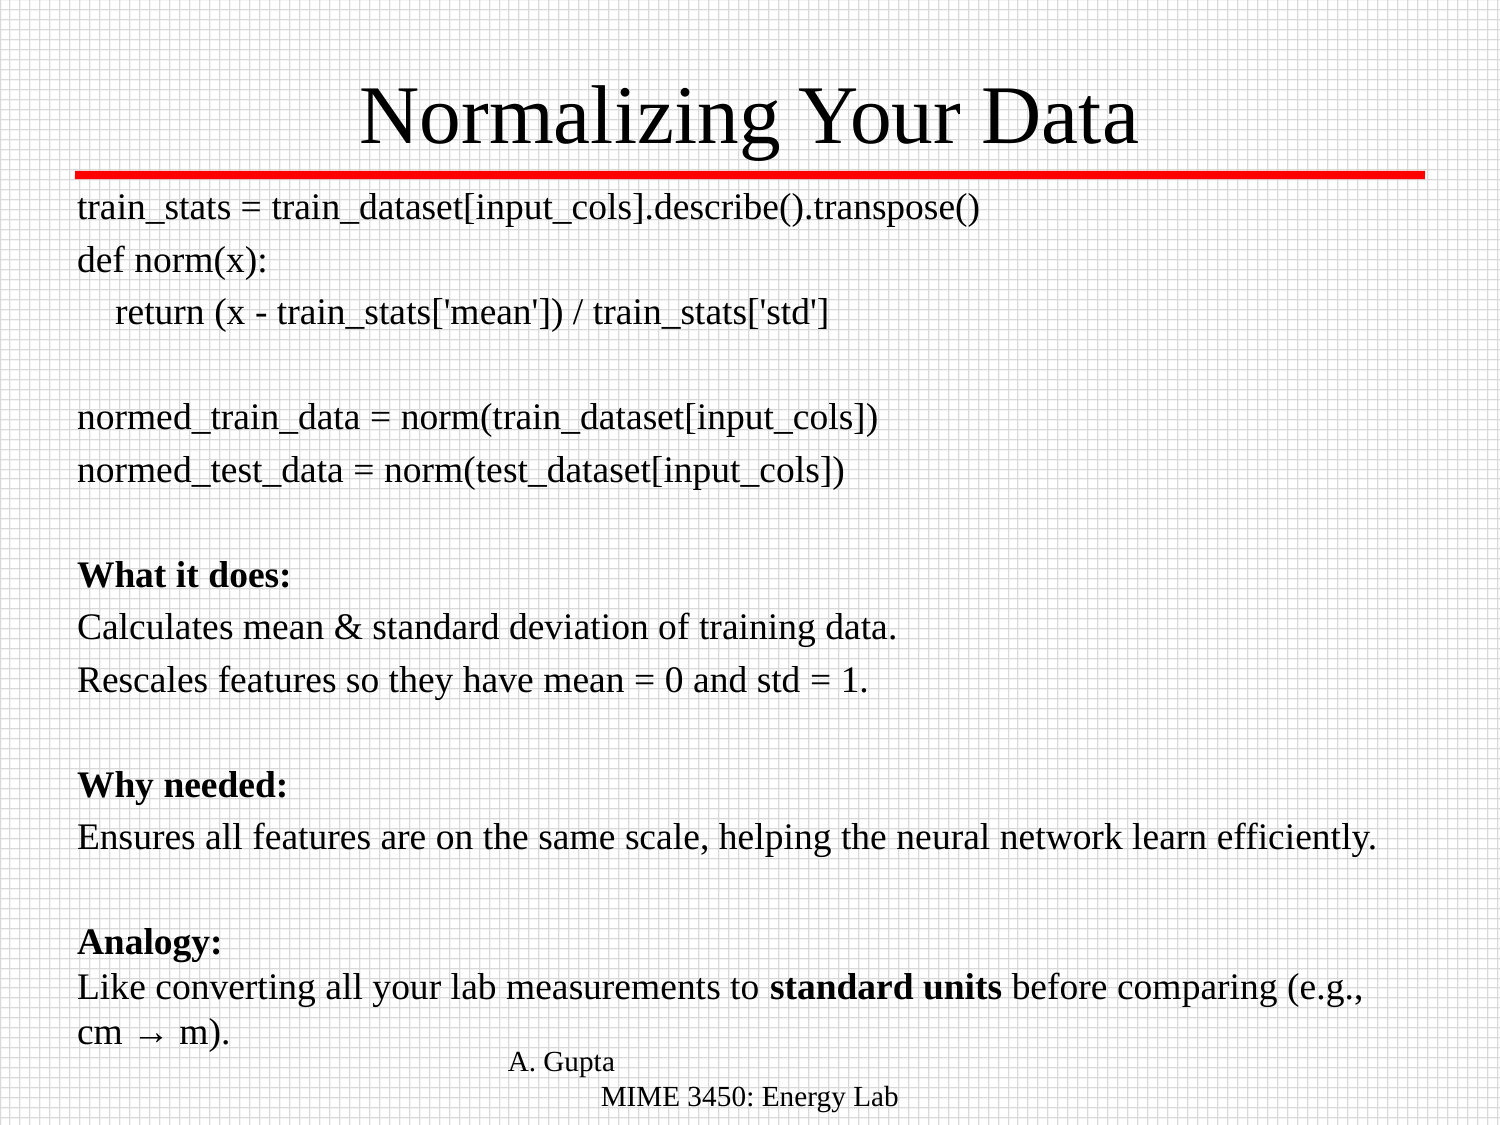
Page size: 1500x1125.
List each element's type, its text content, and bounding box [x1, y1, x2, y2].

text_box Normalizing Your Data [74, 45, 1425, 175]
picture [0, 0, 1500, 1125]
footer A. Gupta MIME 3450: Energy Lab [474, 1034, 1025, 1113]
text_box train_stats = train_dataset[input_cols].describe().transpose() def norm(x): return (x - train_stats['mean']) / train_stats['std'] normed_train_data = norm(train_dataset[input_cols]) normed_test_data = norm(test_dataset[input_cols]) What it does: Calculates mean & standard deviation of training data. Rescales features so they have mean = 0 and std = 1. Why needed: Ensures all features are on the same scale, helping the neural network learn efficiently. Analogy: Like converting all your lab measurements to standard units before comparing (e.g., cm → m). [62, 174, 1413, 950]
